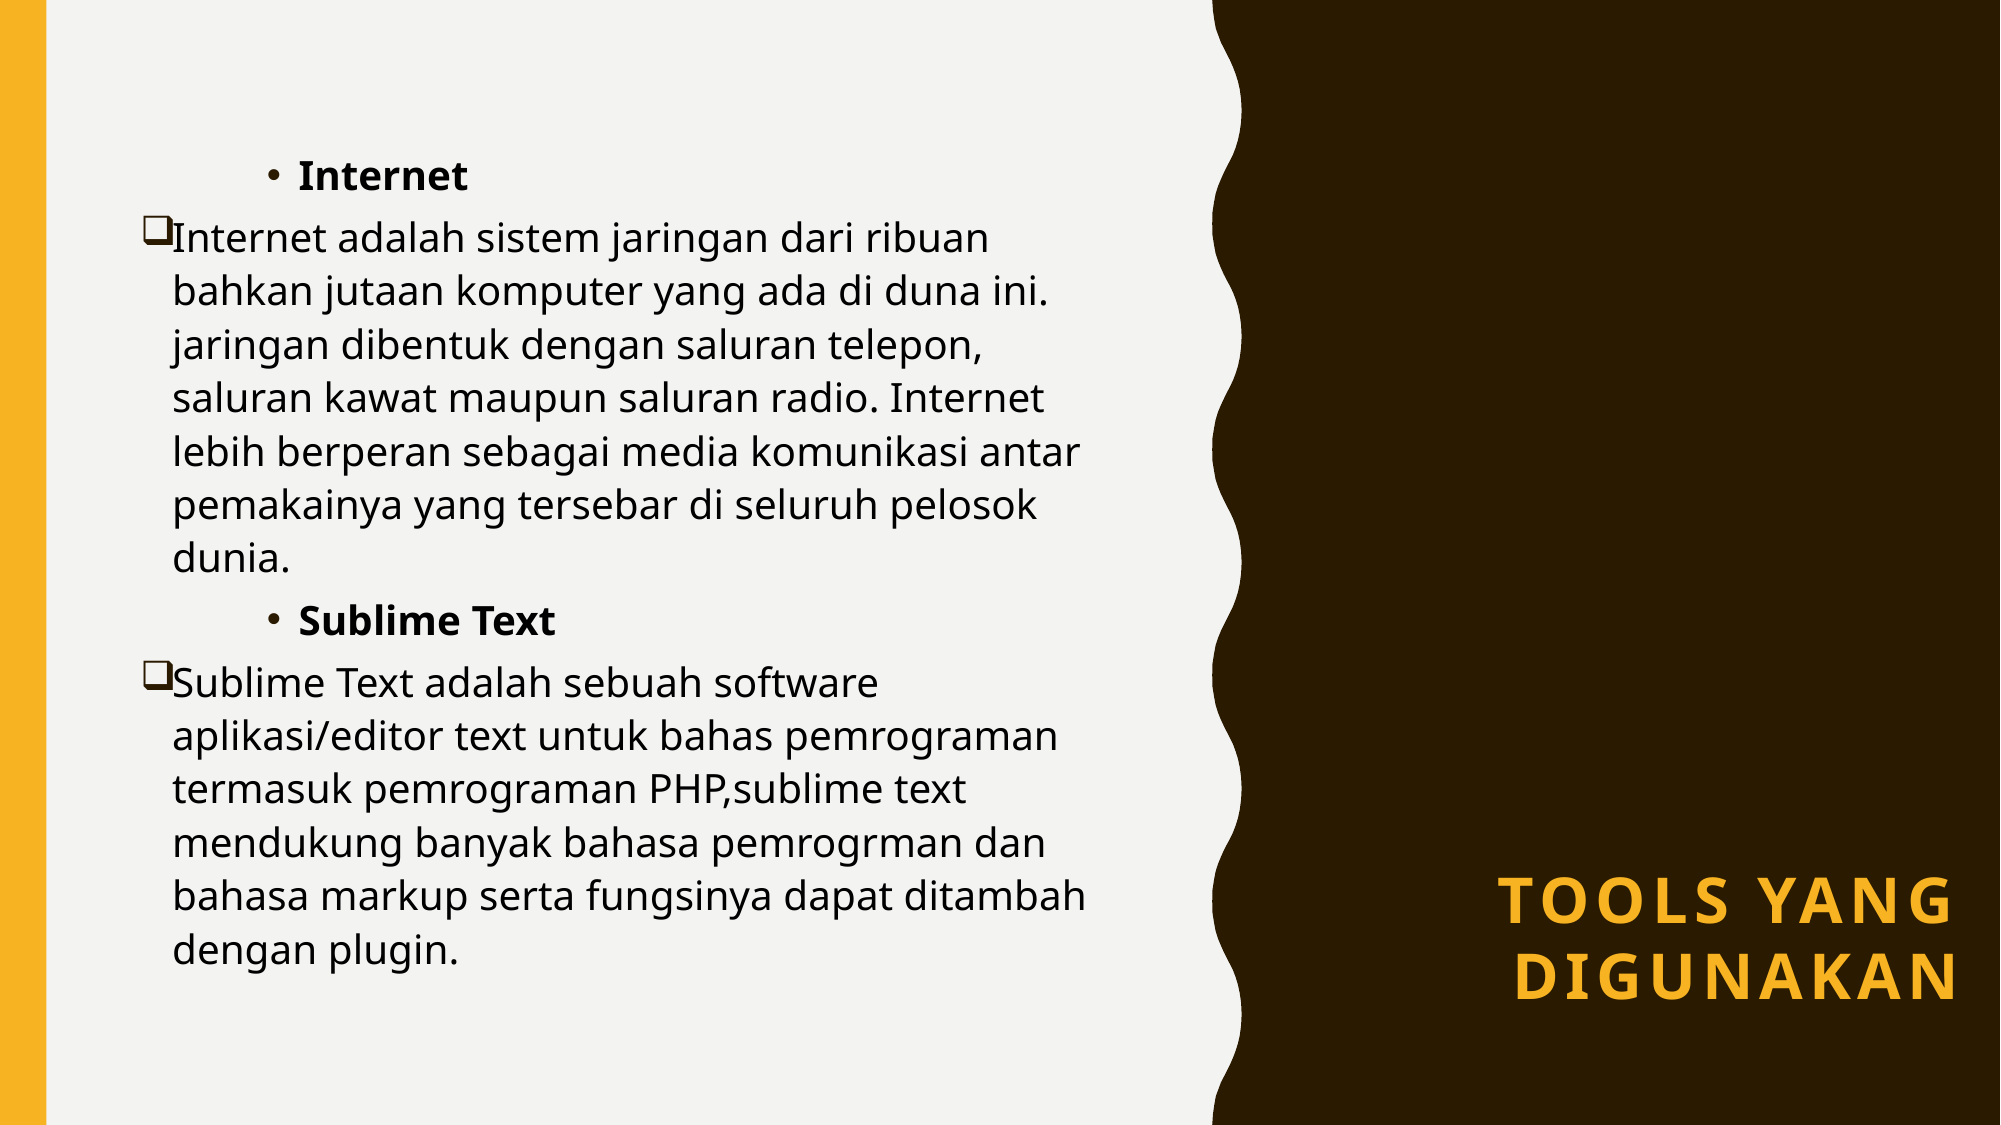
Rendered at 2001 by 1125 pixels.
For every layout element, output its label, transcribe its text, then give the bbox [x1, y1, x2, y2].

title TOOLS YANG DIGUNAKAN [1480, 841, 1975, 1020]
list Internet Internet adalah sistem jaringan dari ribuan bahkan jutaan komputer yang ada di duna ini. jaringan dibentuk dengan saluran telepon, saluran kawat maupun saluran radio. Internet lebih berperan sebagai media komunikasi antar pemakainya yang tersebar di seluruh pelosok dunia. Sublime Text Sublime Text adalah sebuah software aplikasi/editor text untuk bahas pemrograman termasuk pemrograman PHP,sublime text mendukung banyak bahasa pemrogrman dan bahasa markup serta fungsinya dapat ditambah dengan plugin. [125, 137, 1150, 988]
